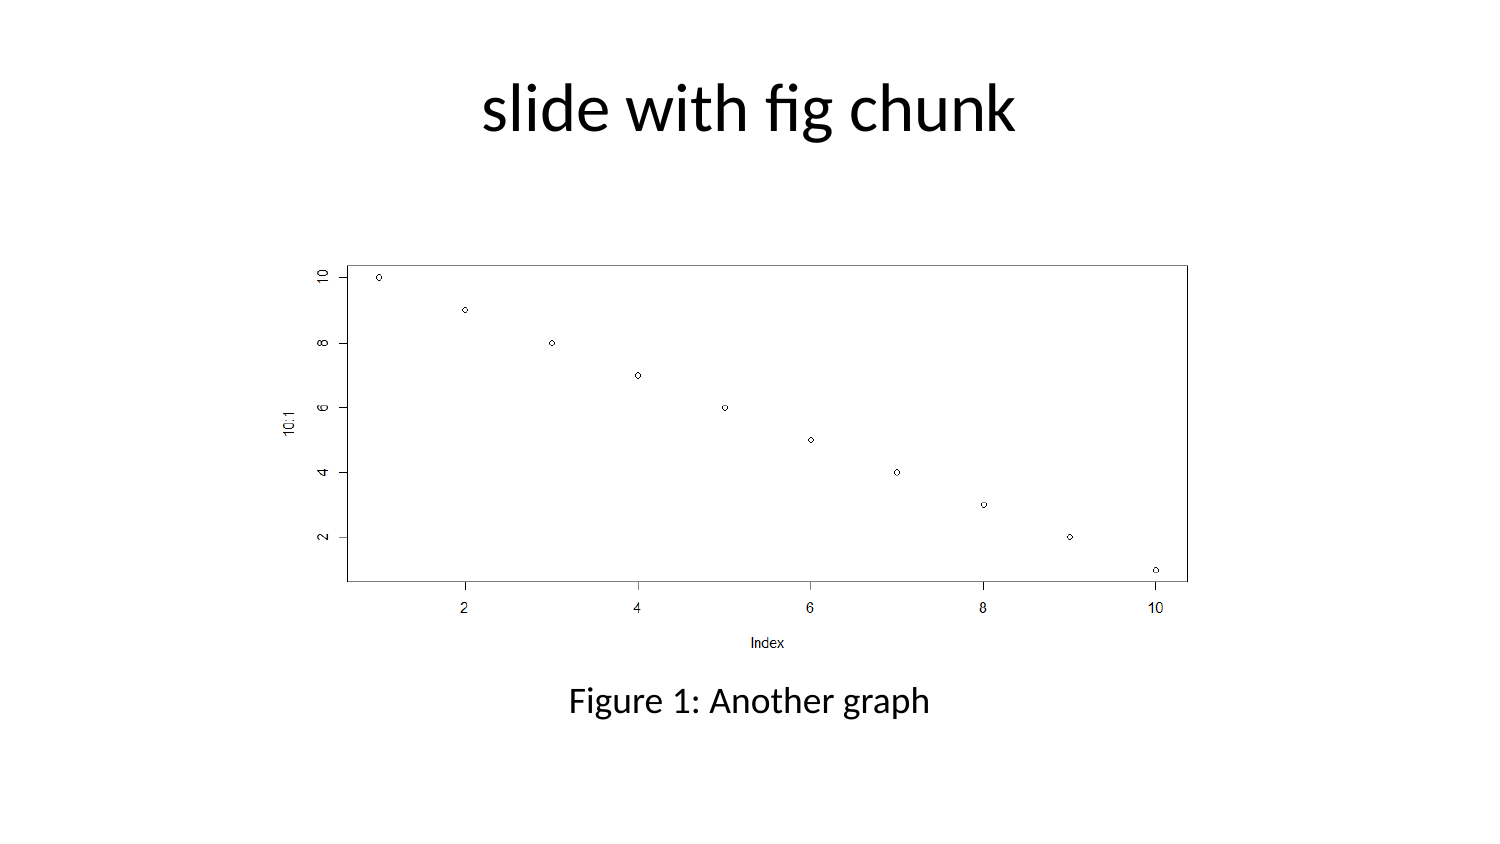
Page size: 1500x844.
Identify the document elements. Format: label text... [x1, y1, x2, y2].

picture [276, 195, 1224, 669]
text_box Figure 1: Another graph [74, 668, 1425, 753]
title slide with fig chunk [75, 33, 1425, 175]
